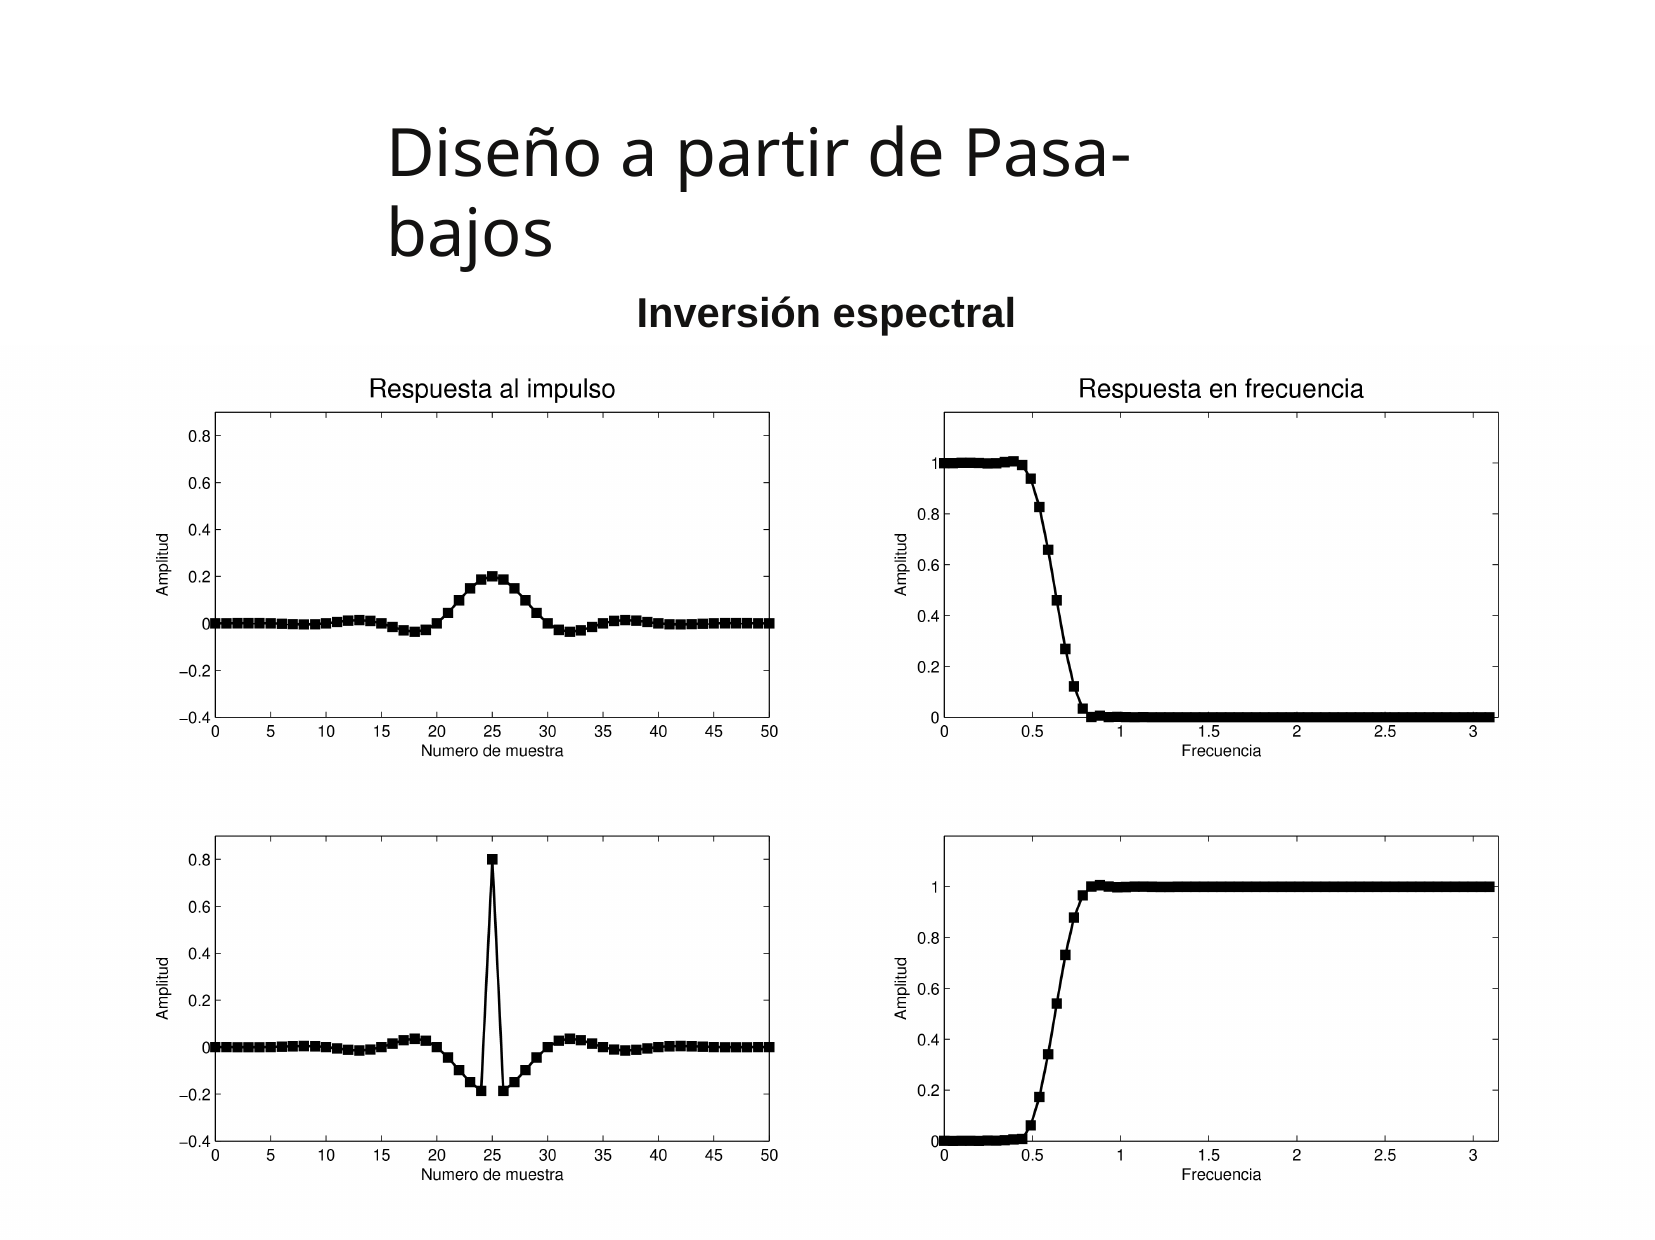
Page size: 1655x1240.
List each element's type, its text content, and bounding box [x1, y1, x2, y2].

picture [0, 345, 1654, 1240]
text_box Inversión espectral [634, 284, 1019, 337]
text_box Diseño a partir de Pasa-bajos [384, 107, 1268, 270]
